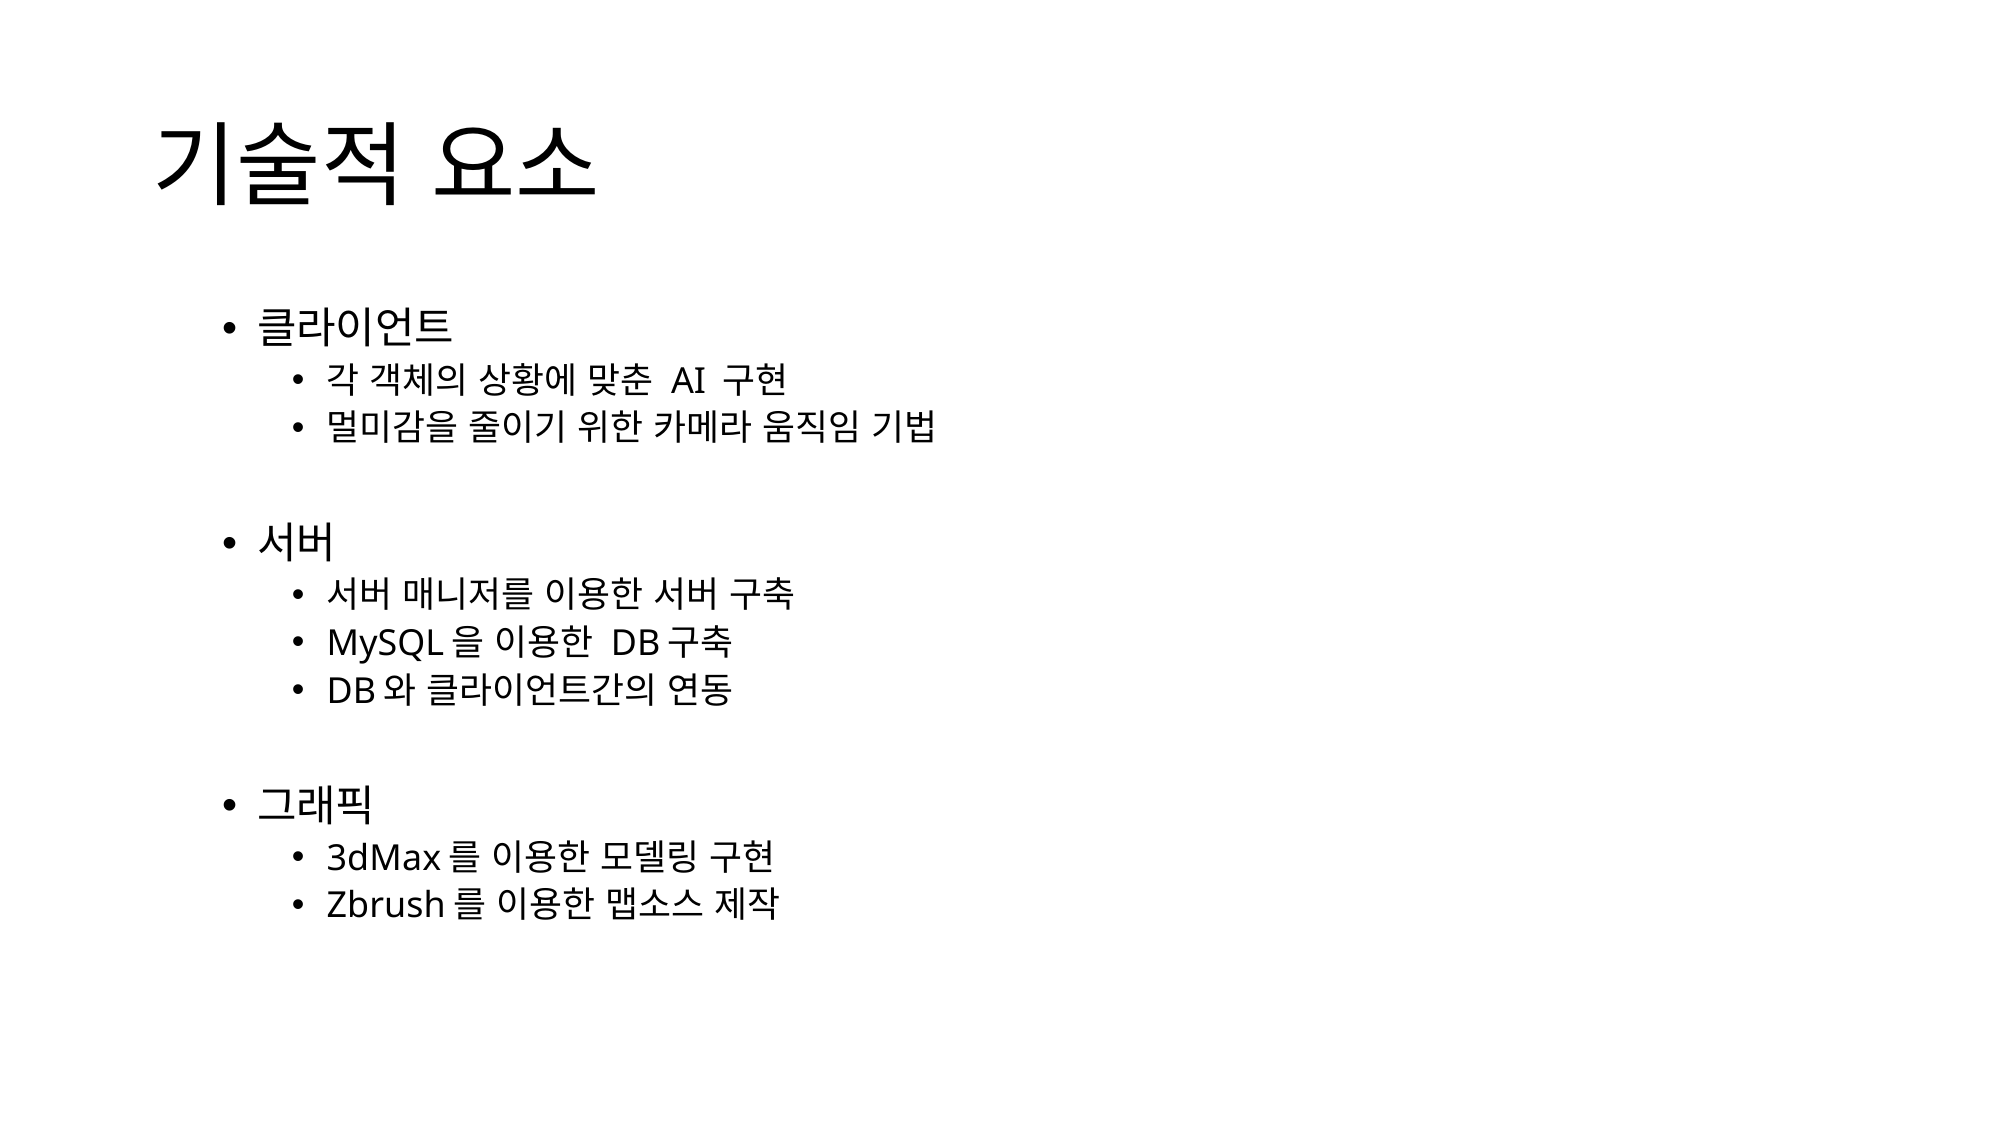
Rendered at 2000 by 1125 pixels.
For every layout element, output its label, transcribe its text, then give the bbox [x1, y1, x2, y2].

list 클라이언트 각 객체의 상황에 맞춘 AI 구현 멀미감을 줄이기 위한 카메라 움직임 기법 서버 서버 매니저를 이용한 서버 구축 MySQL을 이용한 DB구축 DB와 클라이언트간의 연동 그래픽 3dMax를 이용한 모델링 구현 Zbrush를 이용한 맵소스 제작 [137, 299, 1863, 1014]
title 기술적 요소 [137, 59, 1863, 278]
